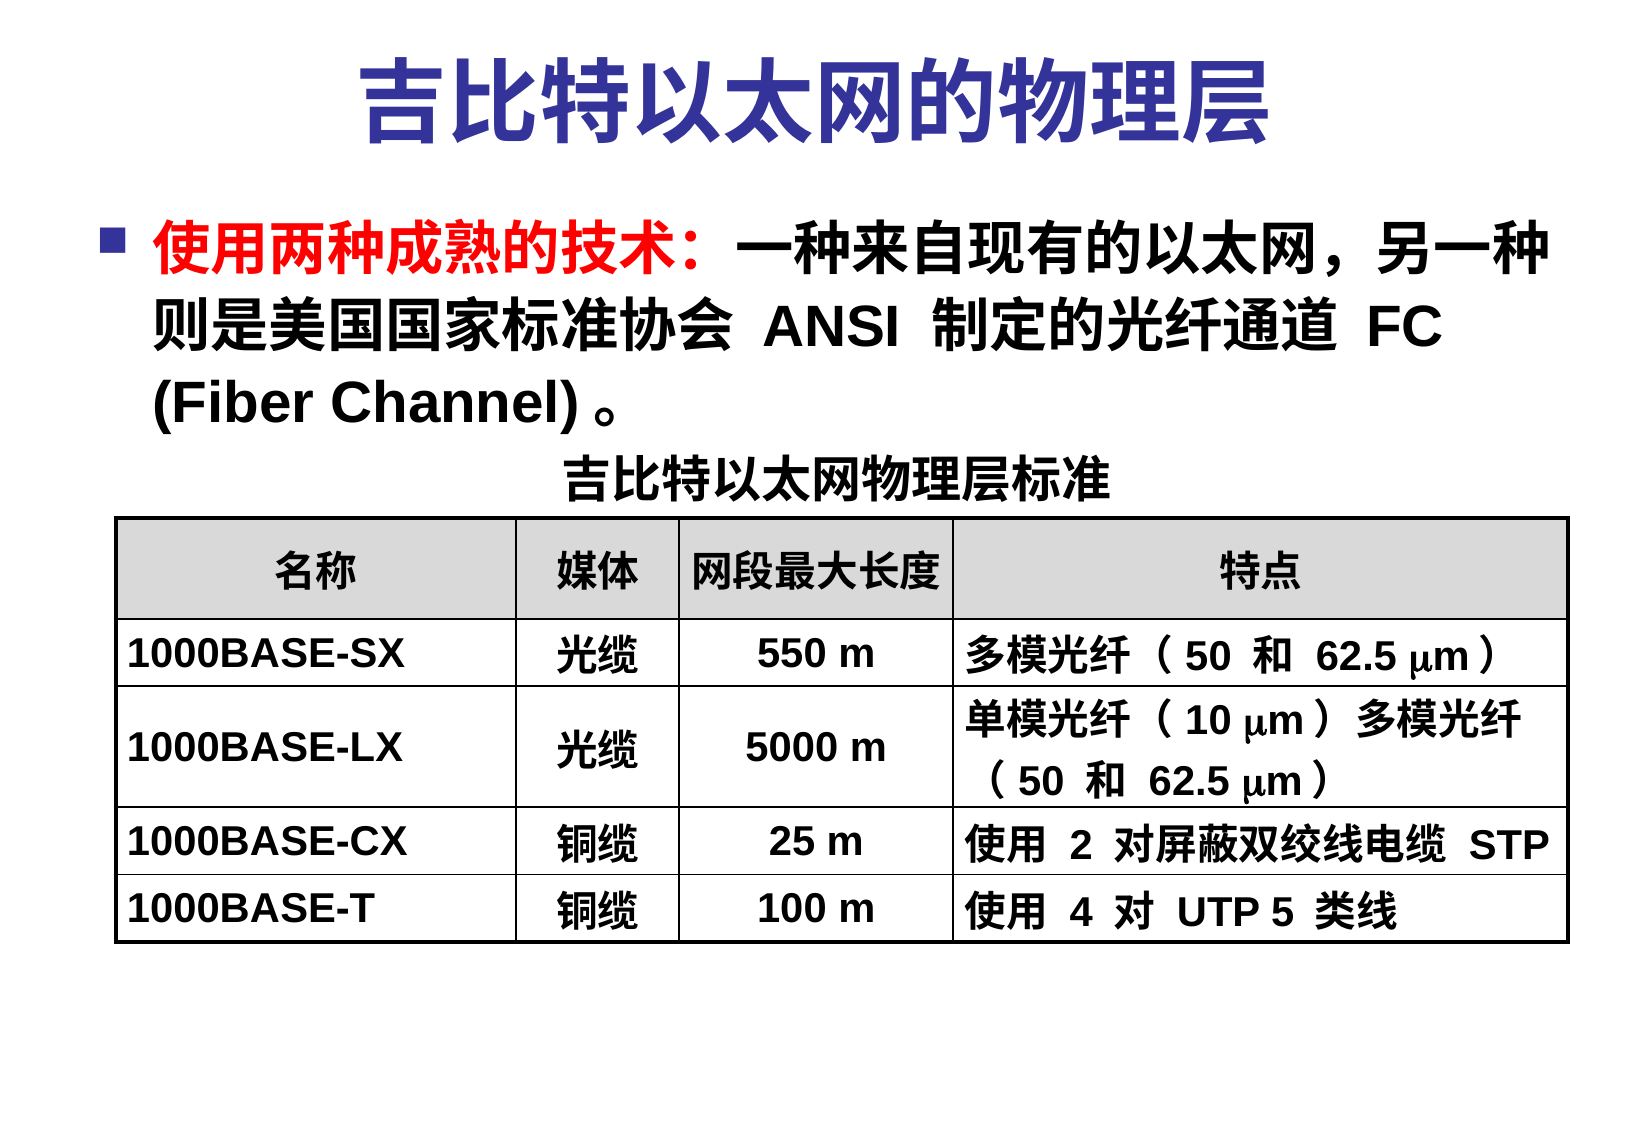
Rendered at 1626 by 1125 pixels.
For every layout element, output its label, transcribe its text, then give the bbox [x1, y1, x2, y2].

table_cell 550 m [680, 620, 952, 685]
list 使用两种成熟的技术：一种来自现有的以太网，另一种则是美国国家标准协会 ANSI 制定的光纤通道 FC (Fiber Channel)。 [81, 196, 1569, 1006]
table_cell 铜缆 [517, 875, 678, 940]
table_cell 铜缆 [517, 808, 678, 874]
table_cell 100 m [680, 875, 952, 940]
table_cell 1000BASE-CX [118, 808, 515, 874]
table_cell 25 m [680, 808, 952, 874]
table_cell 光缆 [517, 687, 678, 806]
table_cell 1000BASE-SX [118, 620, 515, 685]
table_header 网段最大长度 [680, 520, 952, 618]
table_cell 多模光纤（50 和 62.5 m） [954, 620, 1566, 685]
table_cell 1000BASE-T [118, 875, 515, 940]
table_cell 单模光纤（10 m）多模光纤（50 和 62.5 m） [954, 687, 1566, 806]
table_cell 使用 2 对屏蔽双绞线电缆 STP [954, 808, 1566, 874]
table_cell 使用 4 对 UTP 5 类线 [954, 875, 1566, 940]
table_cell 1000BASE-LX [118, 687, 515, 806]
table_cell 5000 m [680, 687, 952, 806]
title 吉比特以太网的物理层 [81, 30, 1569, 161]
table_header 特点 [954, 520, 1566, 618]
table_header 名称 [118, 520, 515, 618]
text_box 吉比特以太网物理层标准 [422, 439, 1250, 515]
table_cell 光缆 [517, 620, 678, 685]
table_header 媒体 [517, 520, 678, 618]
